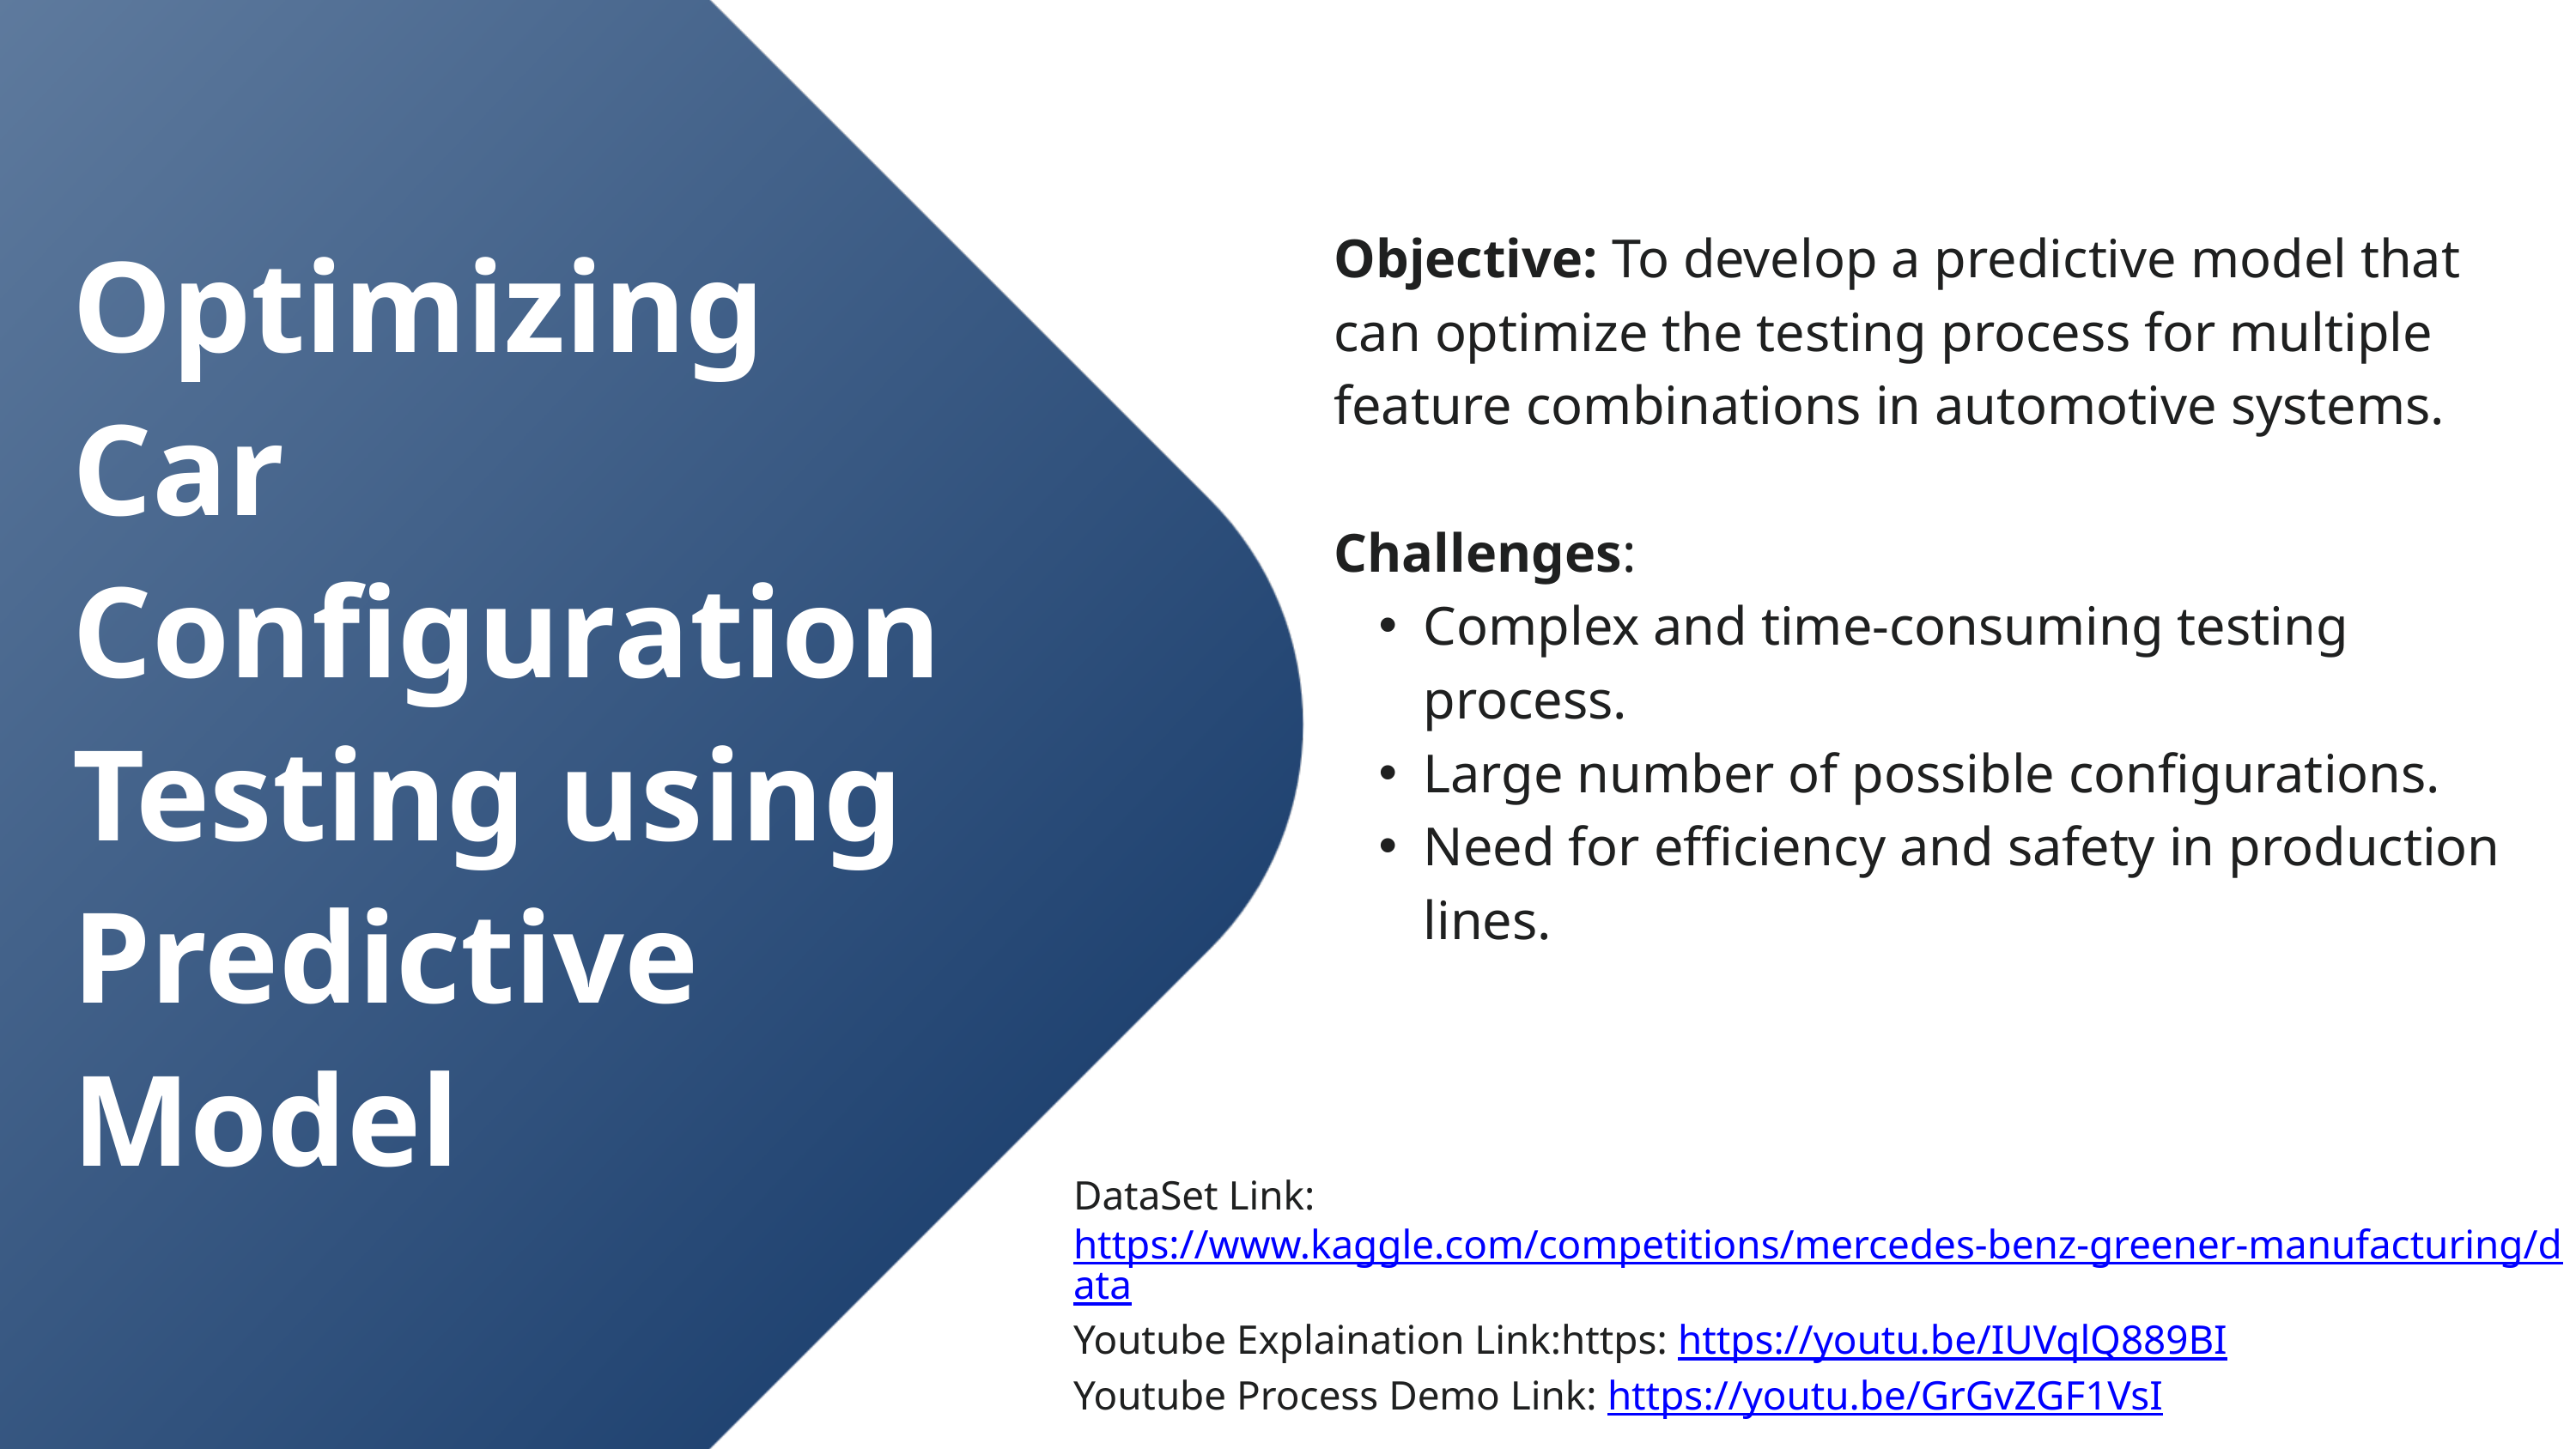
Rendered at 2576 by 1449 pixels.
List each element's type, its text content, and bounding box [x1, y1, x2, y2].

text_box DataSet Link: https://www.kaggle.com/competitions/mercedes-benz-greener-manufacturing/data Youtube Explaination Link:https: https://youtu.be/IUVqlQ889BI Youtube Process Demo Link: https://youtu.be/GrGvZGF1VsI [1073, 1162, 2576, 1439]
text_box Objective: To develop a predictive model that can optimize the testing process for multiple feature combinations in automotive systems. Challenges: Complex and time-consuming testing process. Large number of possible configurations. Need for efficiency and safety in production lines. [1334, 214, 2515, 1004]
text_box [0, 0, 1334, 1449]
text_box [72, 222, 957, 1449]
